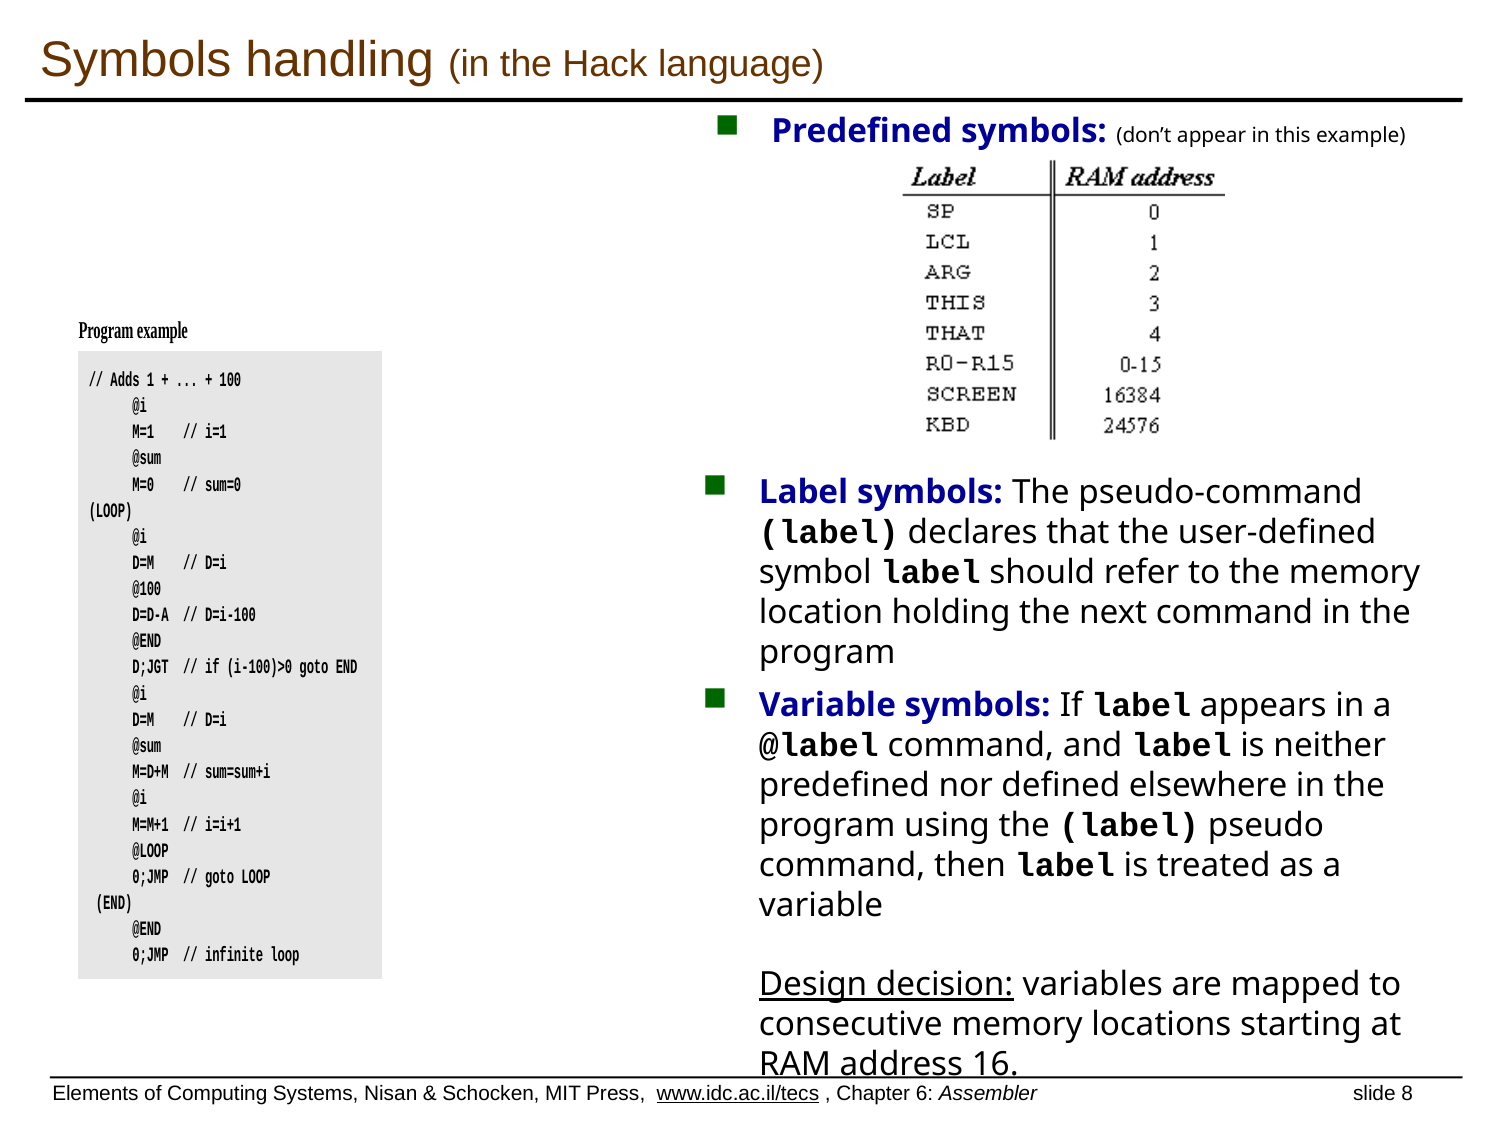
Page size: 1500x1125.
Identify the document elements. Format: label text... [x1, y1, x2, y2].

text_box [37, 99, 694, 1038]
title Symbols handling (in the Hack language) [24, 12, 1463, 100]
list Label symbols: The pseudo-command (label) declares that the user-defined symbol label should refer to the memory location holding the next command in the program Variable symbols: If label appears in a @label command, and label is neither predefined nor defined elsewhere in the program using the (label) pseudo command, then label is treated as a variable Design decision: variables are mapped to consecutive memory locations starting at RAM address 16. [687, 462, 1488, 1088]
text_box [699, 101, 1438, 451]
